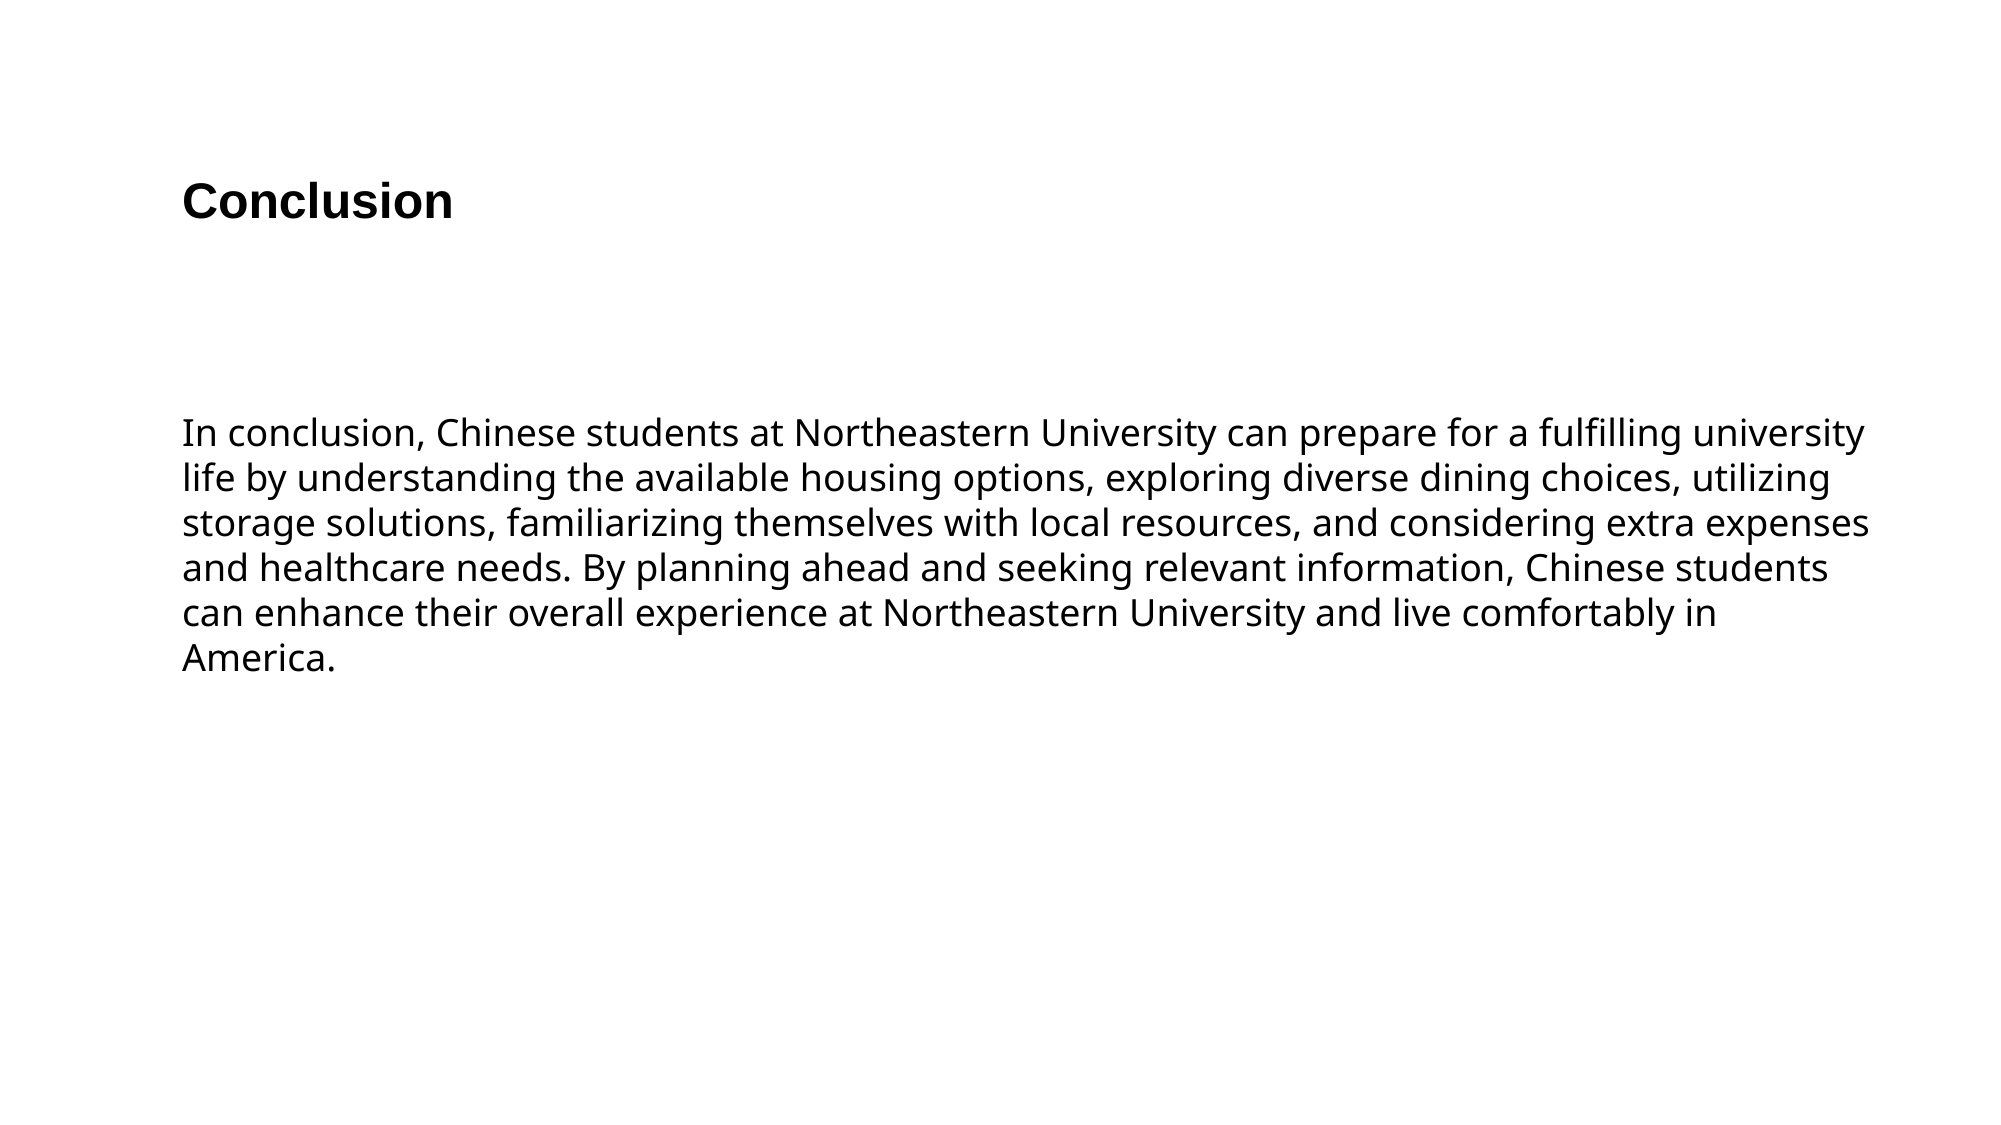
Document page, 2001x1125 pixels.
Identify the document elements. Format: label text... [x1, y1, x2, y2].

text_box Conclusion In conclusion, Chinese students at Northeastern University can prepare for a fulfilling university life by understanding the available housing options, exploring diverse dining choices, utilizing storage solutions, familiarizing themselves with local resources, and considering extra expenses and healthcare needs. By planning ahead and seeking relevant information, Chinese students can enhance their overall experience at Northeastern University and live comfortably in America. [167, 161, 1894, 957]
